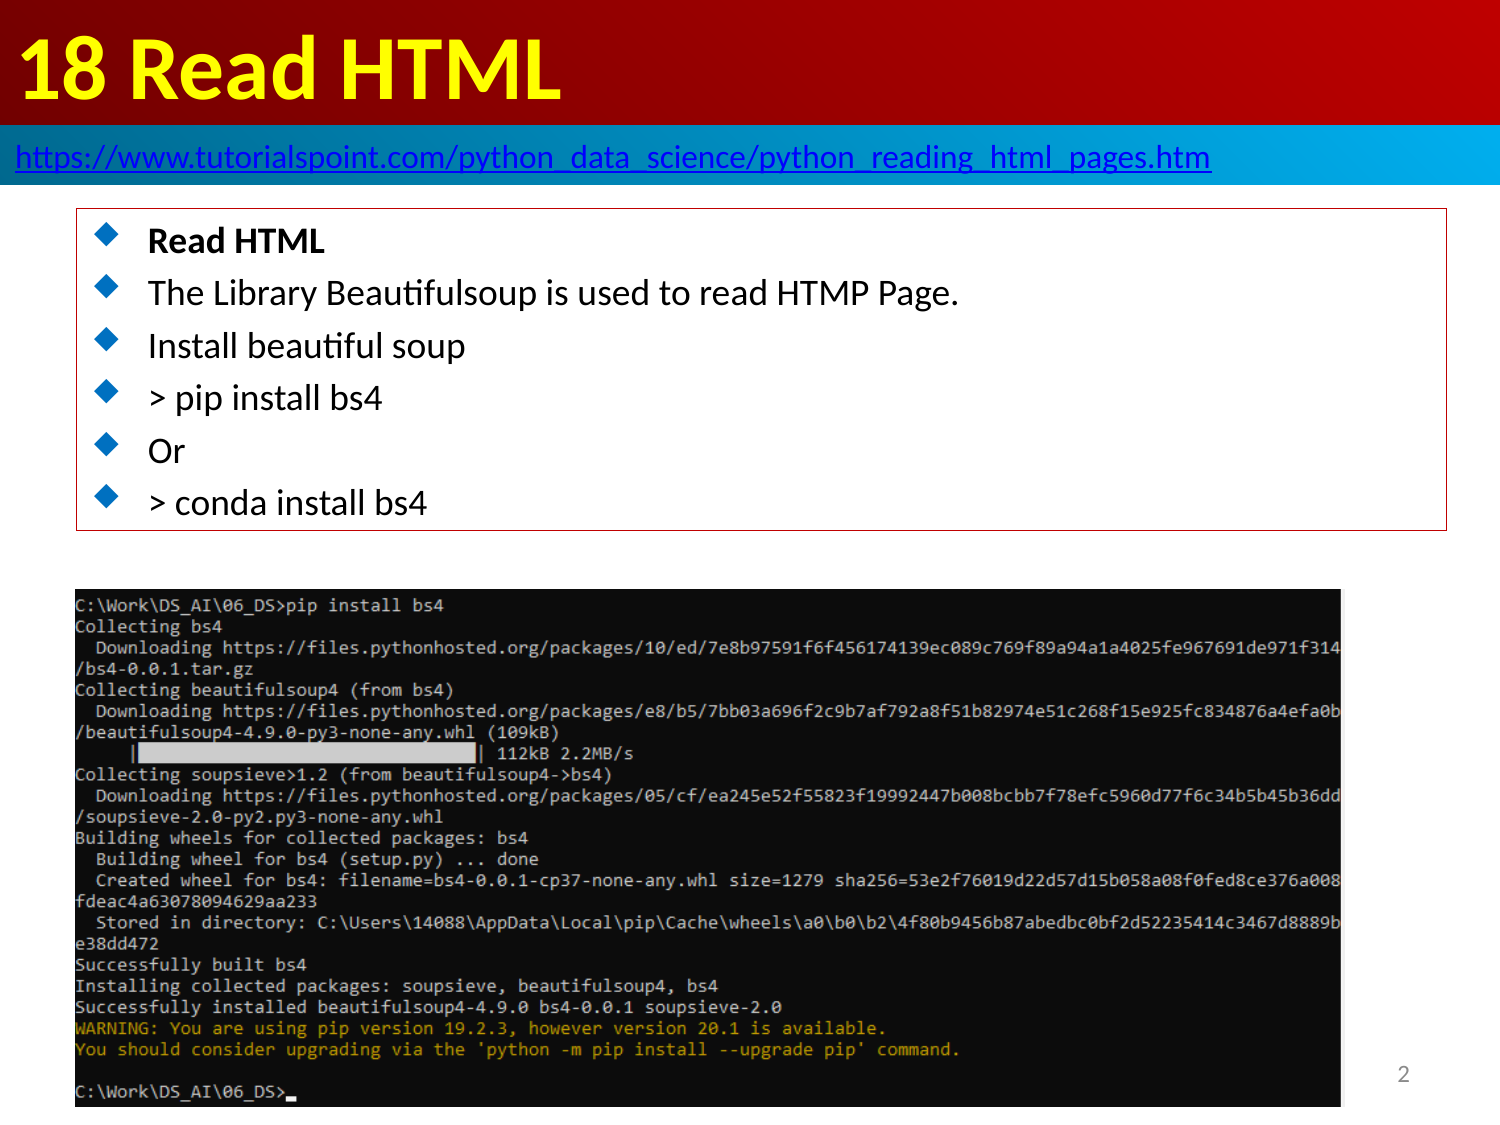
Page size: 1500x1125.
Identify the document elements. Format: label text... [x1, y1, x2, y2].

text_box https://www.tutorialspoint.com/python_data_science/python_reading_html_pages.htm [0, 125, 1500, 185]
title 18 Read HTML [0, 0, 1500, 125]
slide_number 2 [1350, 1042, 1425, 1103]
subtitle Read HTML The Library Beautifulsoup is used to read HTMP Page. Install beautiful soup > pip install bs4 Or > conda install bs4 [76, 208, 1447, 531]
picture [74, 589, 1345, 1108]
